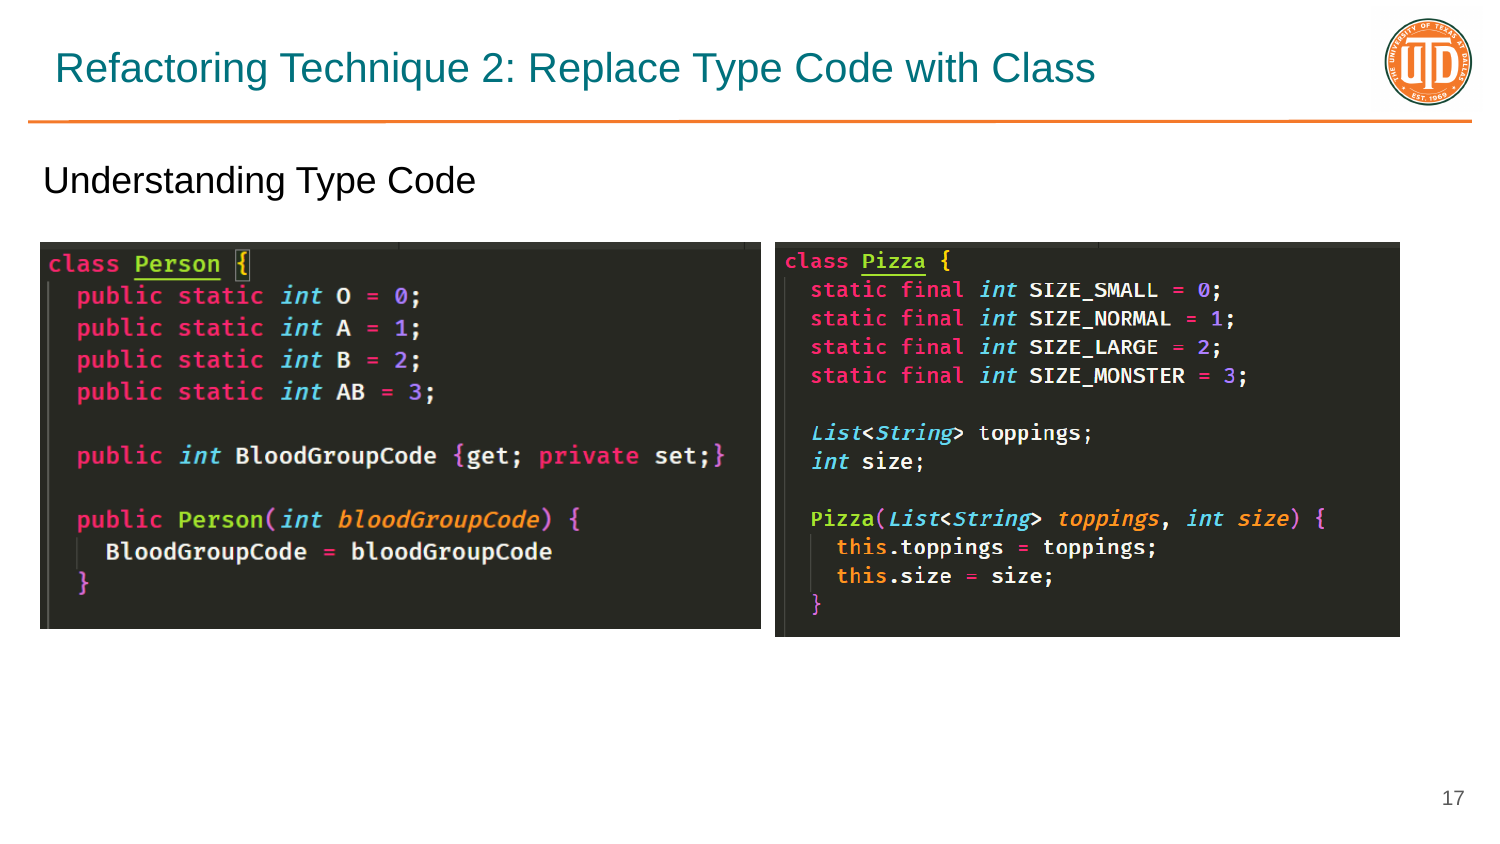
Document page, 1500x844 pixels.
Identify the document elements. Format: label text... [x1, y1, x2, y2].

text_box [27, 6, 1484, 123]
picture [775, 241, 1400, 637]
picture [40, 241, 762, 629]
slide_number 17 [1389, 764, 1480, 830]
text_box Understanding Type Code [28, 148, 1471, 209]
